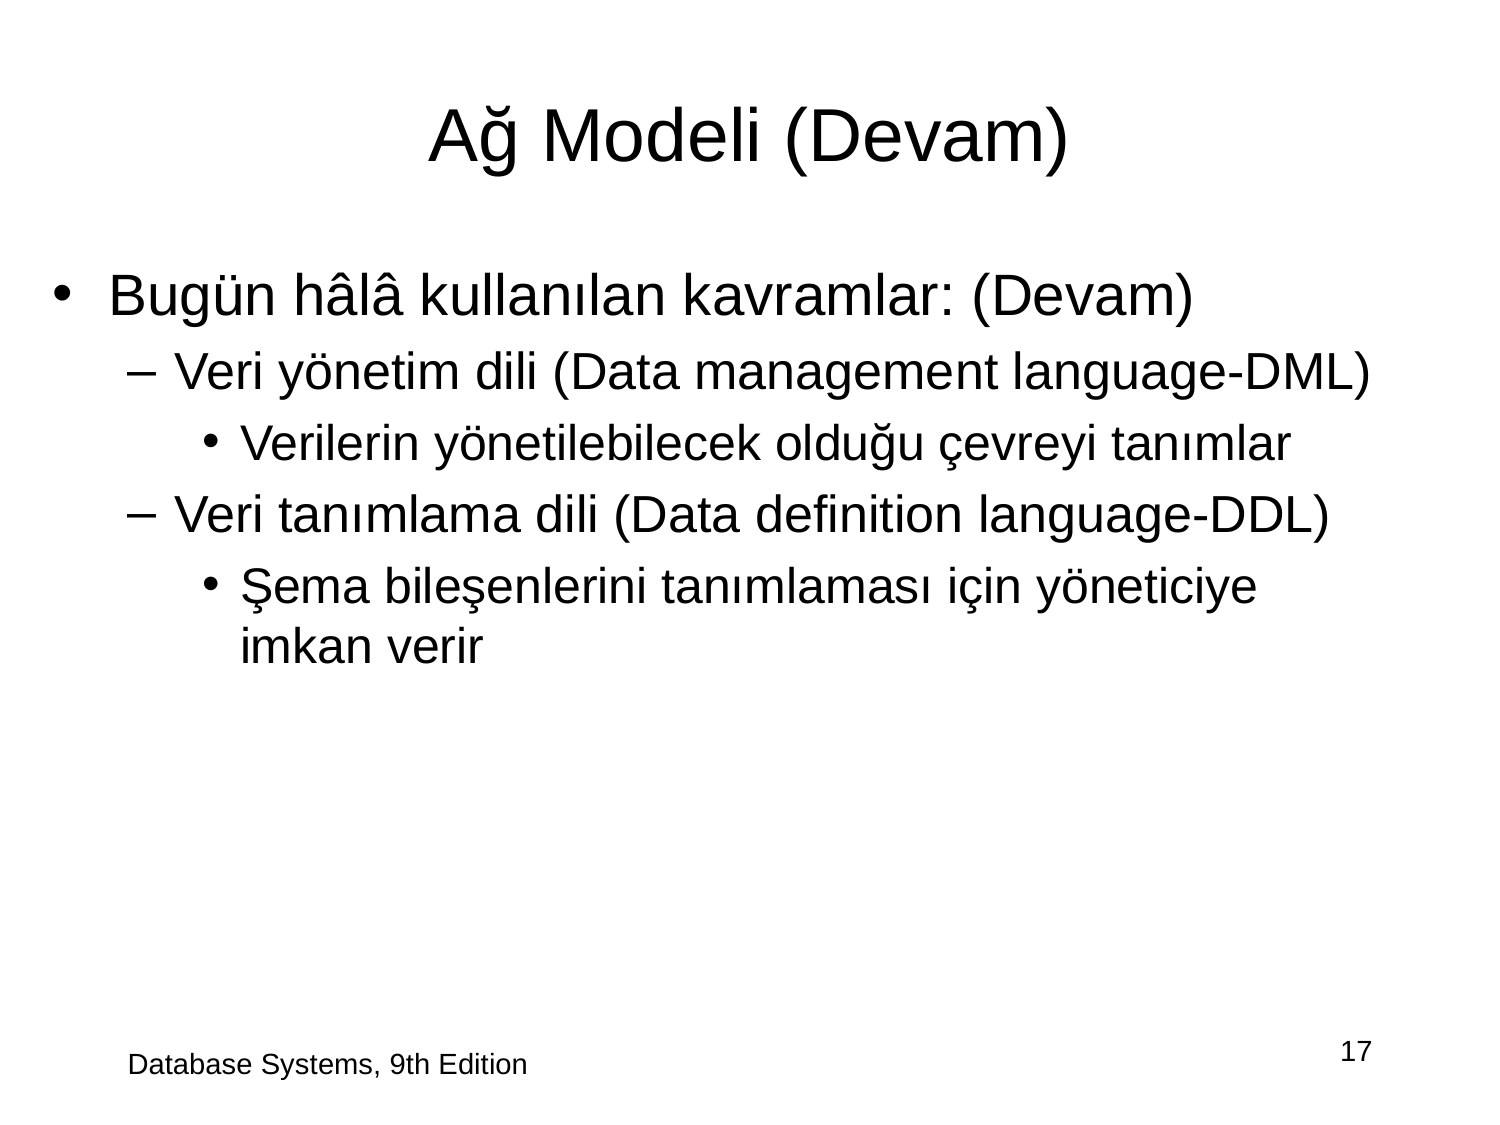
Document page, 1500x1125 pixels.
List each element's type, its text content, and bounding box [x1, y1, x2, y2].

text_box Database Systems, 9th Edition [112, 1037, 1225, 1080]
title Ağ Modeli (Devam) [112, 37, 1388, 225]
list Bugün hâlâ kullanılan kavramlar: (Devam) Veri yönetim dili (Data management language-DML) Verilerin yönetilebilecek olduğu çevreyi tanımlar Veri tanımlama dili (Data definition language-DDL) Şema bileşenlerini tanımlaması için yöneticiye imkan verir [37, 249, 1413, 925]
